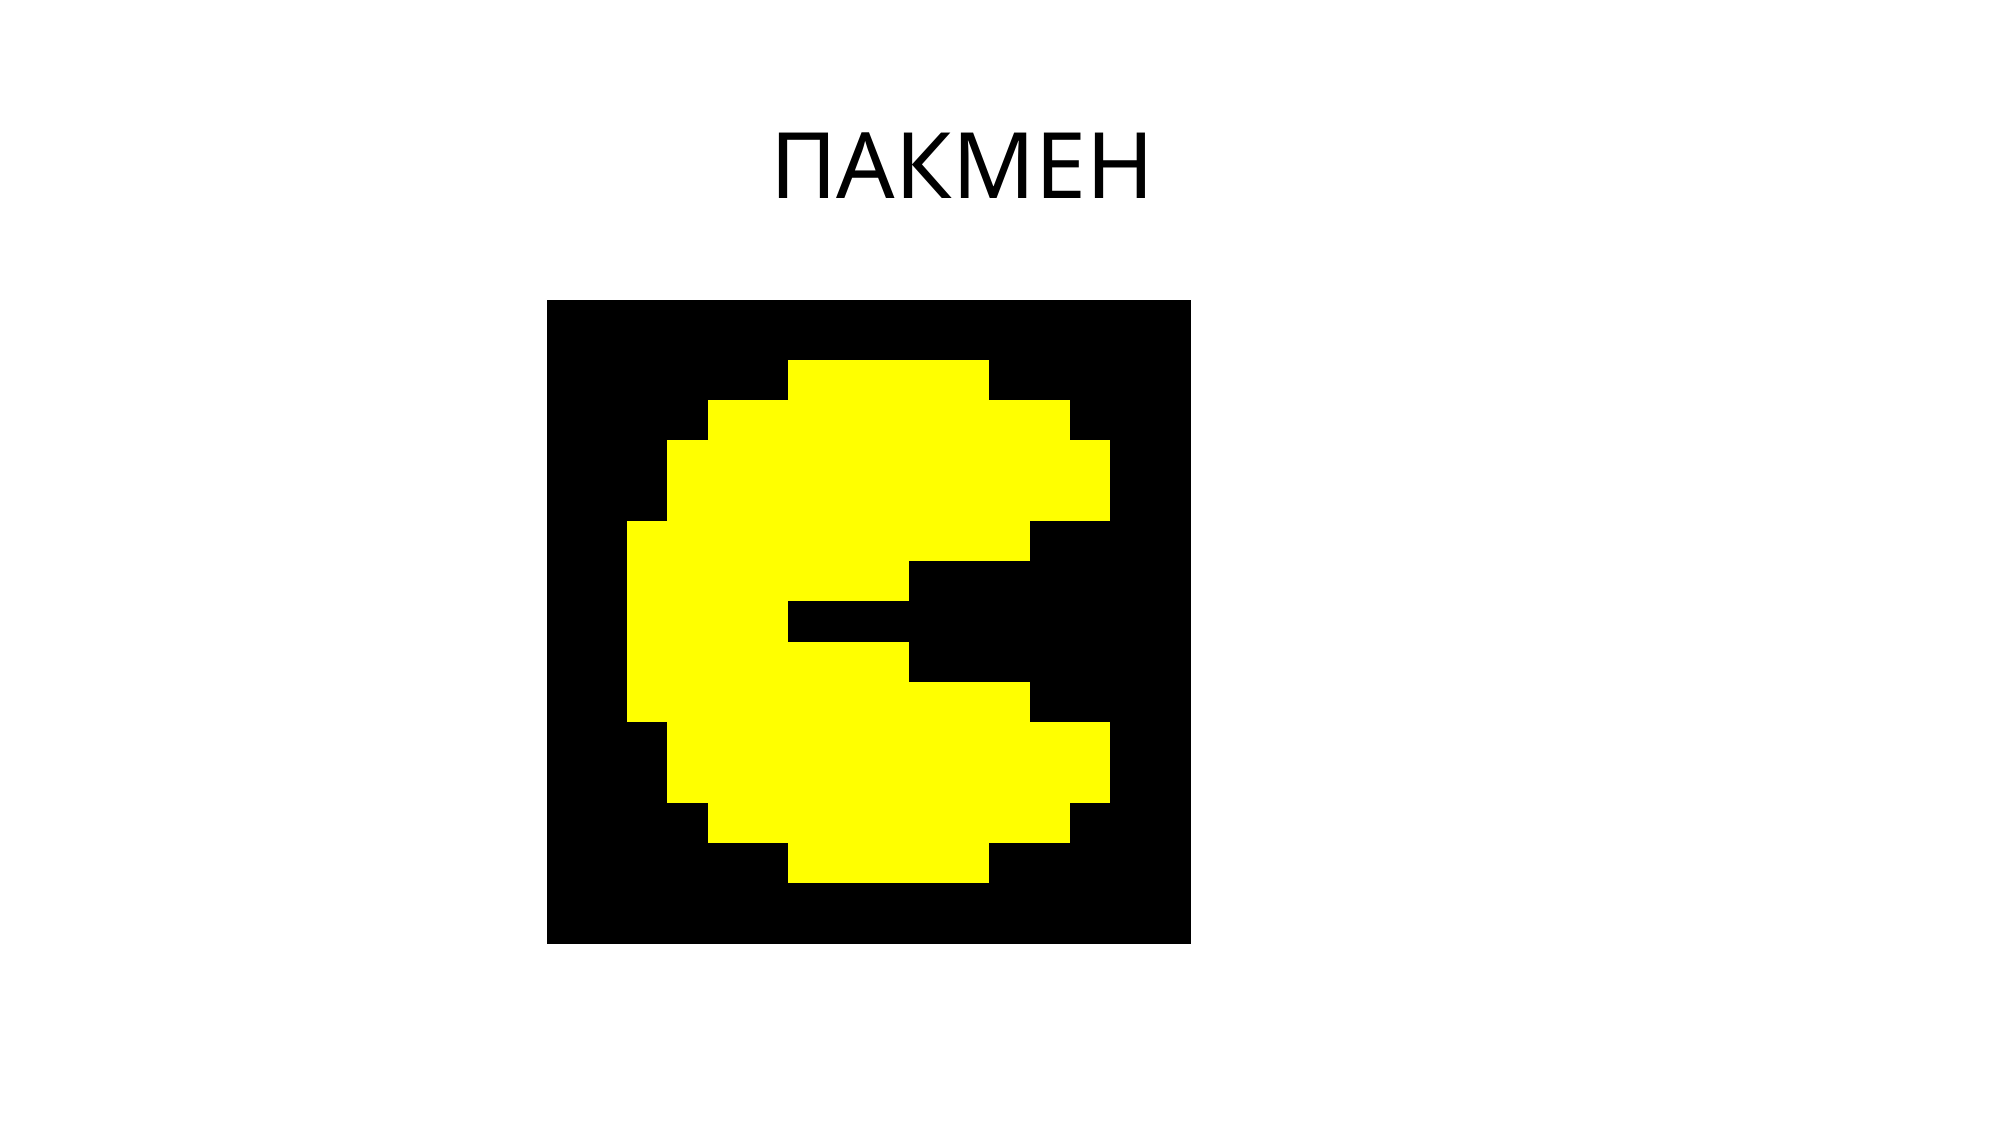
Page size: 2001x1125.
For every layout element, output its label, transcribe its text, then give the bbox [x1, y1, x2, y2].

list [547, 300, 1191, 944]
title ПАКМЕН [137, 59, 1863, 278]
